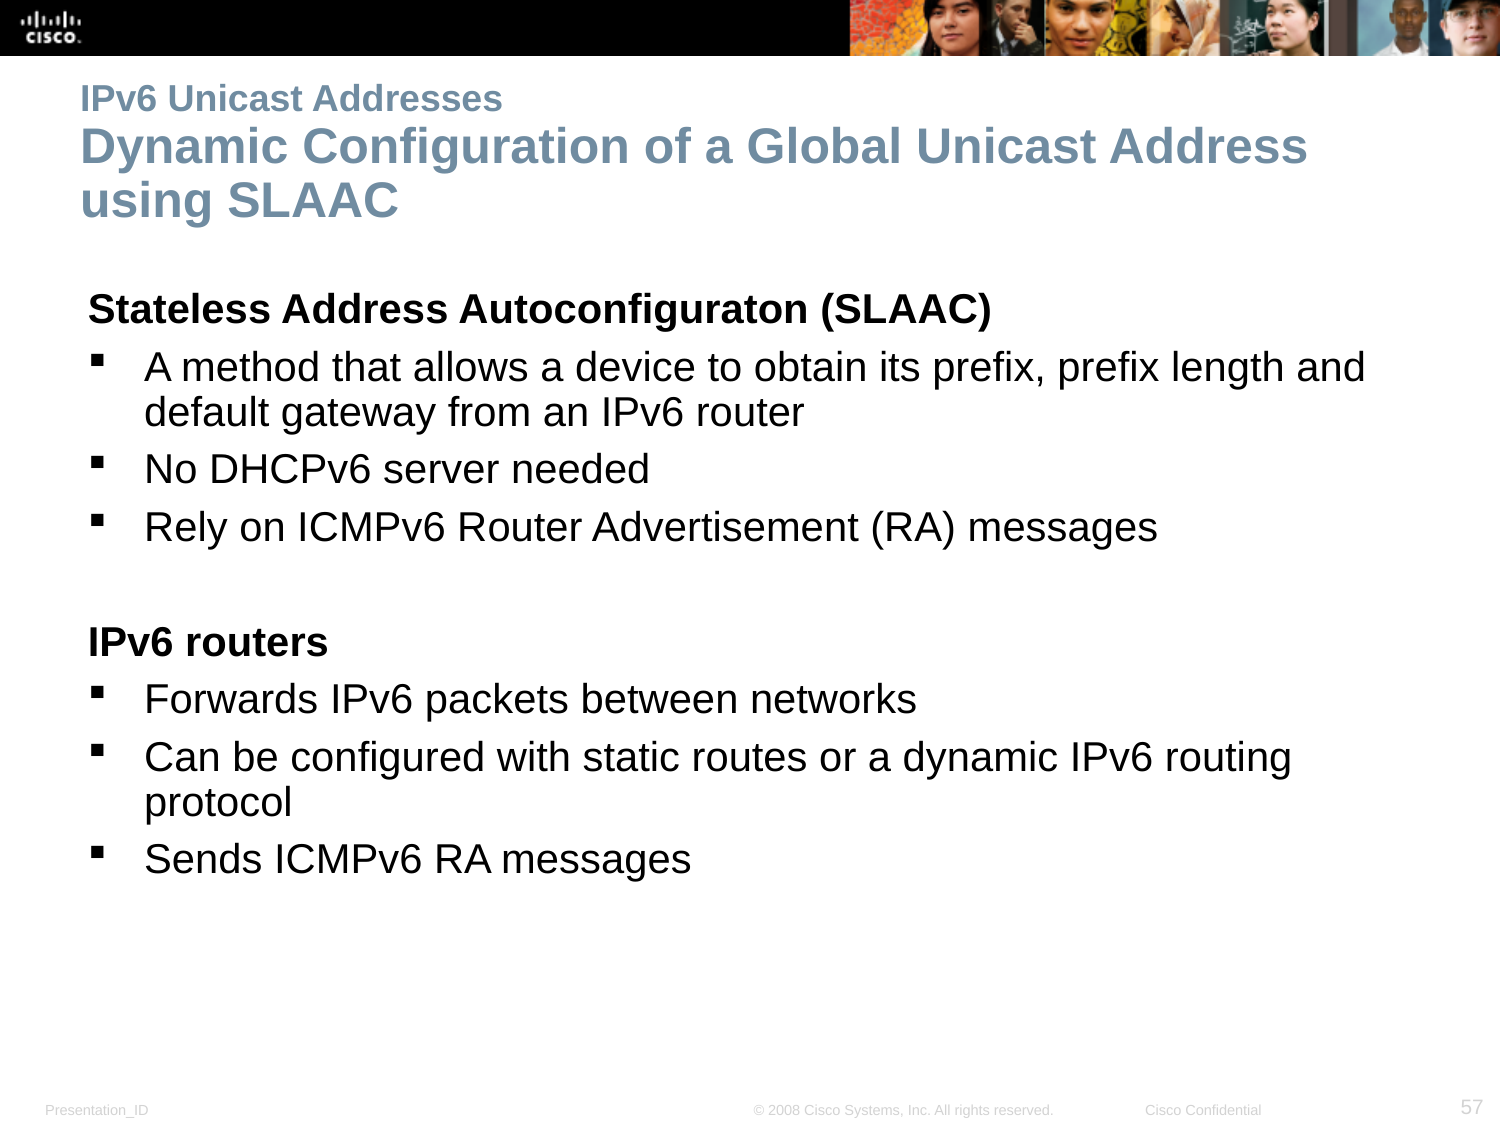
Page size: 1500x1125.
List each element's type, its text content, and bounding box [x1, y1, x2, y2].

title IPv6 Unicast Addresses Dynamic Configuration of a Global Unicast Address using SLAAC [66, 54, 1460, 235]
picture [0, 0, 1500, 56]
text_box Stateless Address Autoconfiguraton (SLAAC) A method that allows a device to obtain its prefix, prefix length and default gateway from an IPv6 router No DHCPv6 server needed Rely on ICMPv6 Router Advertisement (RA) messages IPv6 routers Forwards IPv6 packets between networks Can be configured with static routes or a dynamic IPv6 routing protocol Sends ICMPv6 RA messages [73, 280, 1420, 891]
